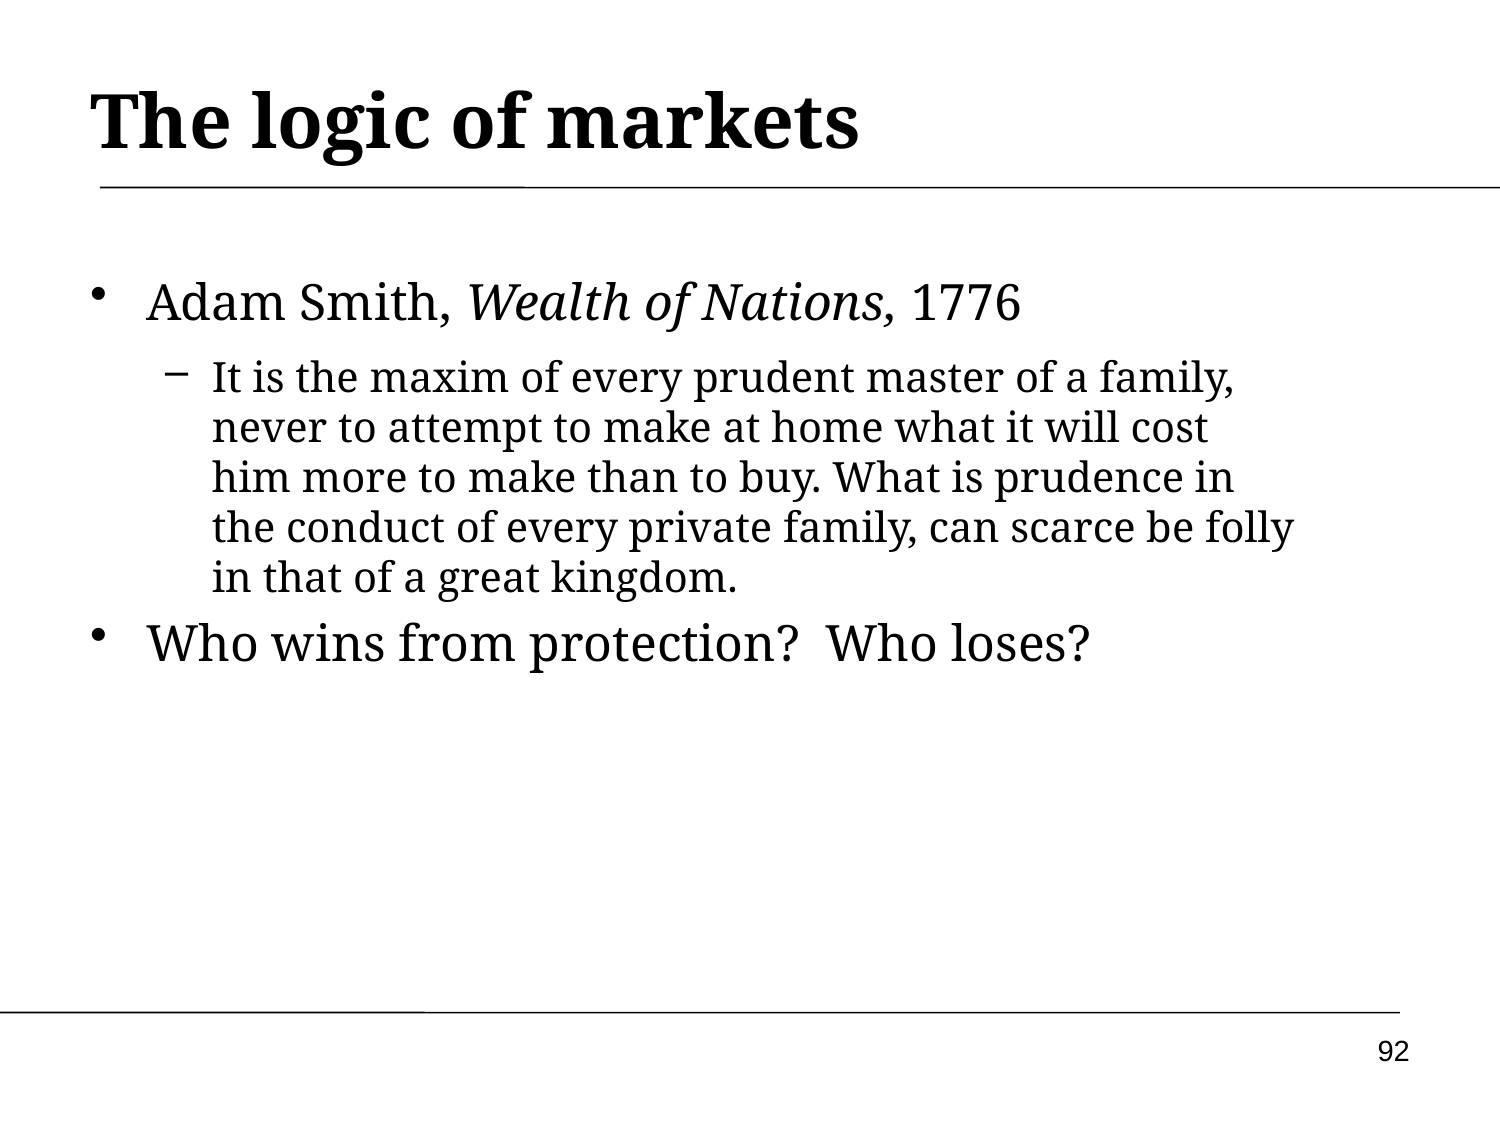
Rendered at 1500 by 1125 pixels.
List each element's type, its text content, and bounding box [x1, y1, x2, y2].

list Adam Smith, Wealth of Nations, 1776 It is the maxim of every prudent master of a family, never to attempt to make at home what it will cost him more to make than to buy. What is prudence in the conduct of every private family, can scarce be folly in that of a great kingdom. Who wins from protection? Who loses? [74, 262, 1313, 1006]
slide_number 92 [1074, 1024, 1426, 1103]
title The logic of markets [74, 49, 1426, 188]
